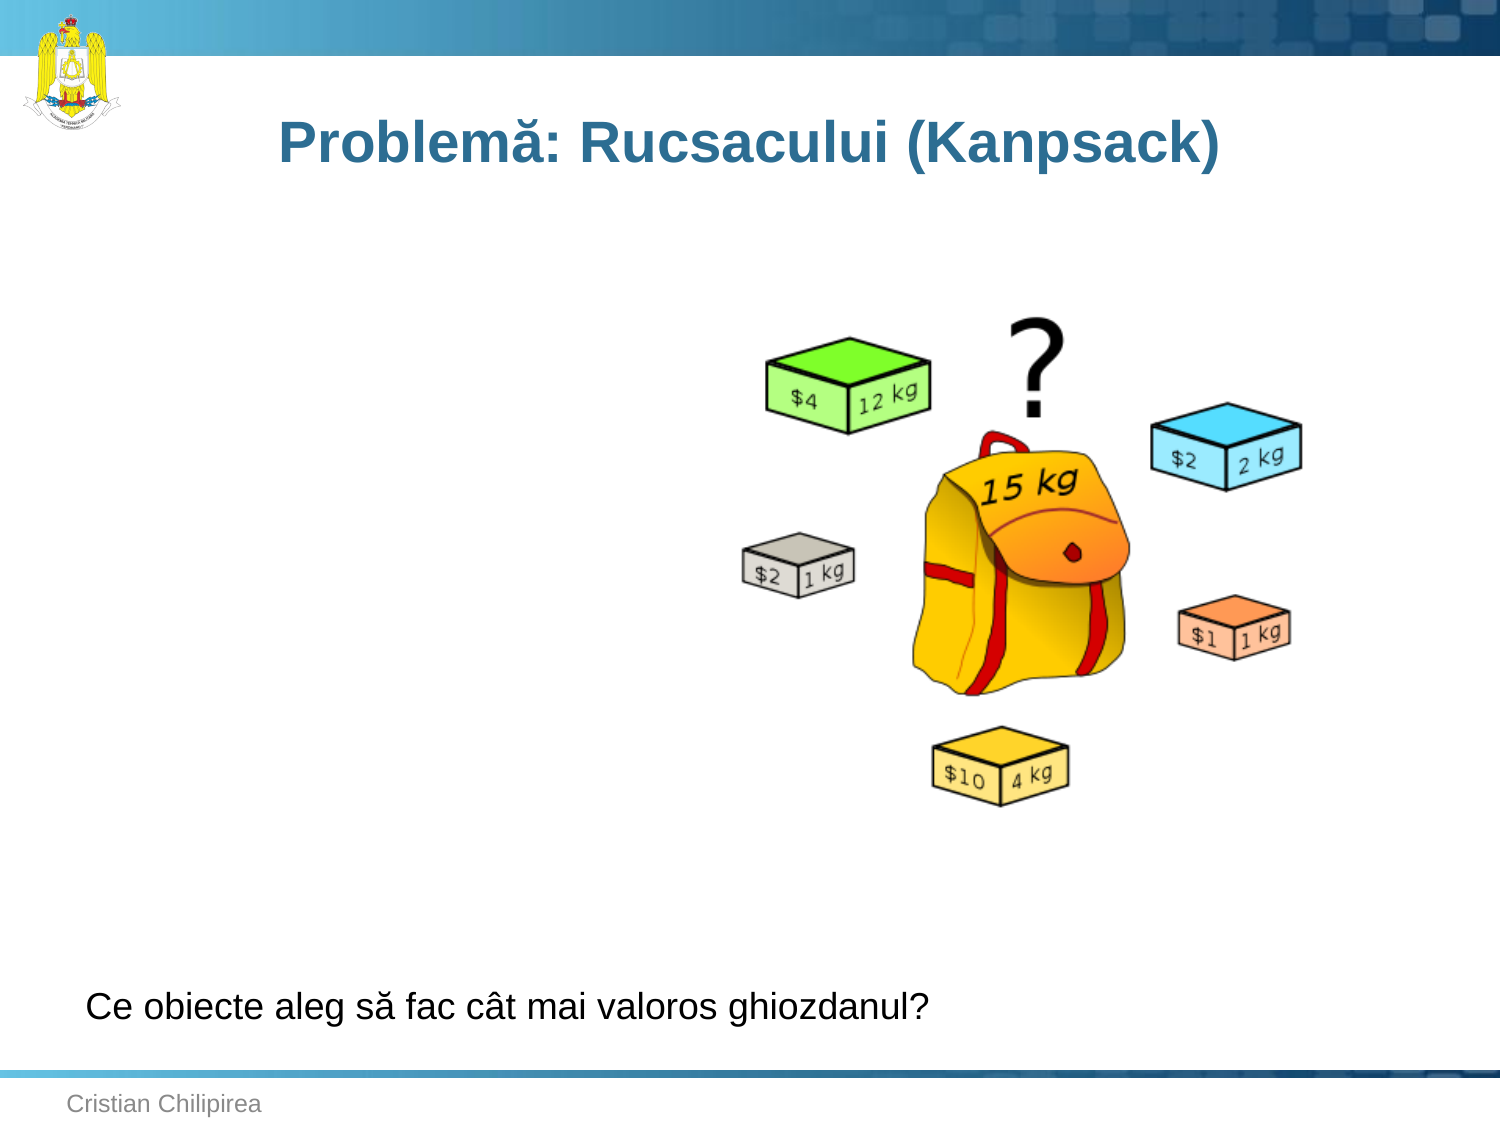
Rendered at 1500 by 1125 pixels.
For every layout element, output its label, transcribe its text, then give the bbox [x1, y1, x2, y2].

text_box Ce obiecte aleg să fac cât mai valoros ghiozdanul? [70, 974, 945, 1035]
picture [0, 1070, 1500, 1078]
picture [0, 0, 1500, 130]
picture [728, 308, 1315, 817]
title Problemă: Rucsacului (Kanpsack) [51, 102, 1449, 178]
footer Cristian Chilipirea [51, 1083, 1157, 1125]
